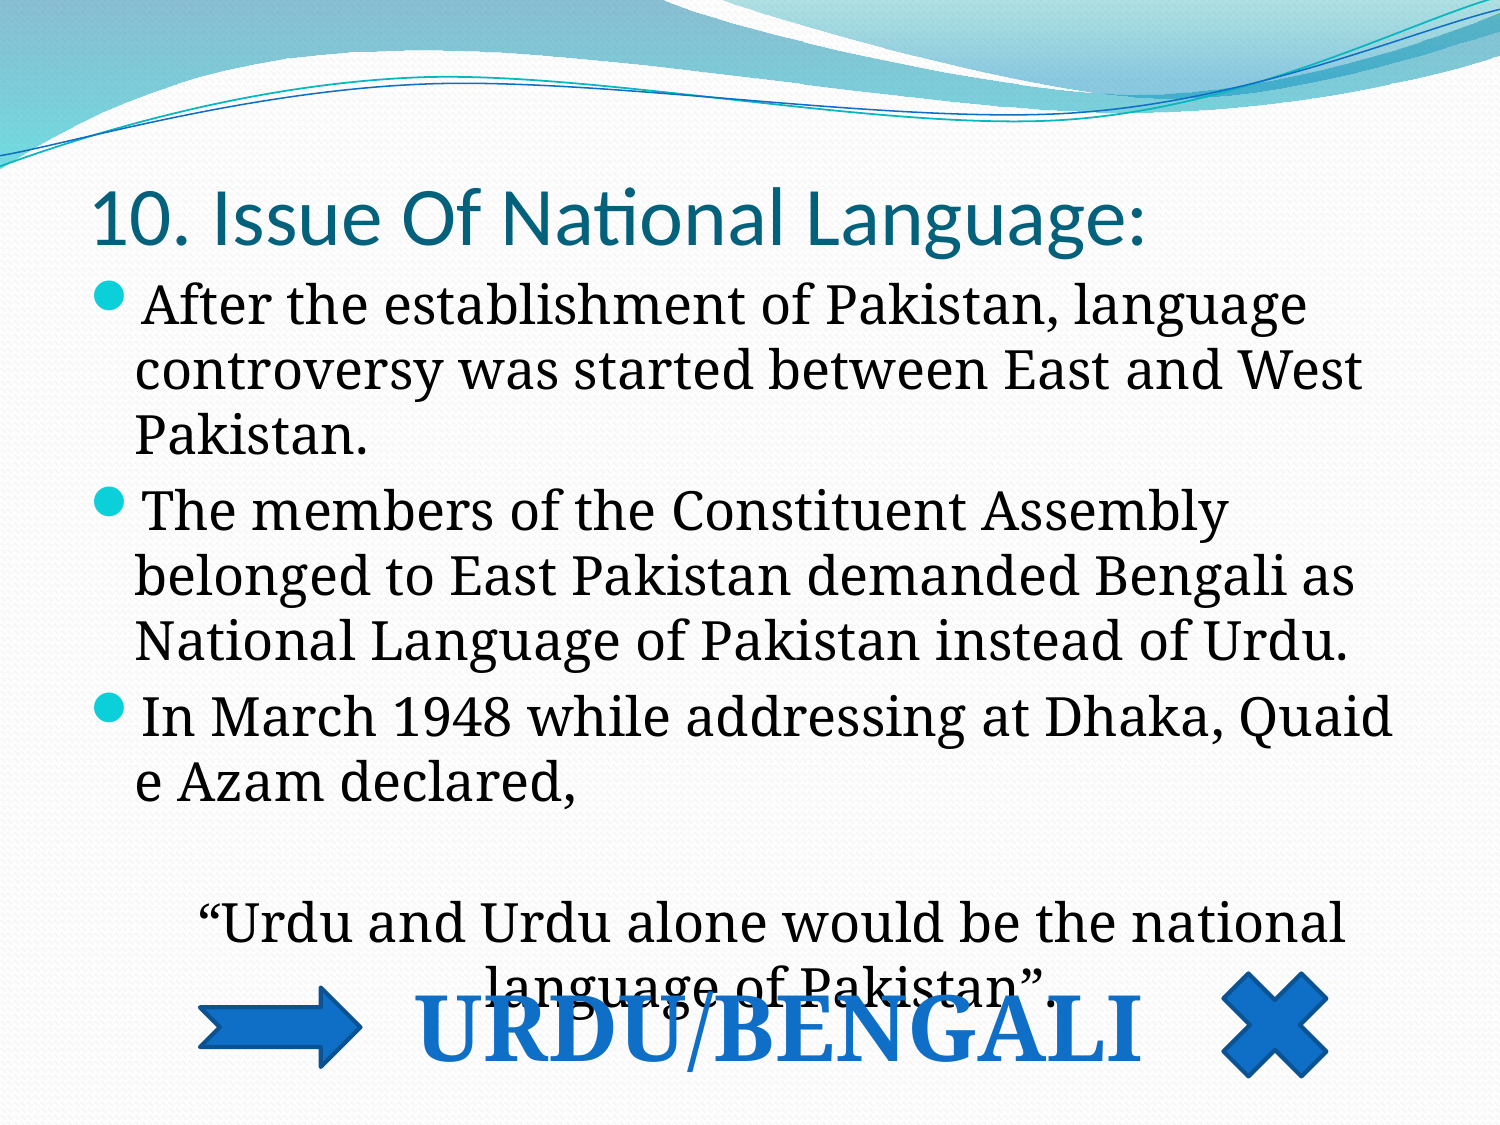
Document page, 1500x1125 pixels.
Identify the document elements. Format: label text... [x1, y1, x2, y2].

title 10. Issue Of National Language: [87, 75, 1438, 263]
text_box Urdu/BeNgali [399, 962, 1175, 1088]
text_box [198, 985, 363, 1069]
text_box [1221, 971, 1329, 1079]
list After the establishment of Pakistan, language controversy was started between East and West Pakistan. The members of the Constituent Assembly belonged to East Pakistan demanded Bengali as National Language of Pakistan instead of Urdu. In March 1948 while addressing at Dhaka, Quaid e Azam declared, “Urdu and Urdu alone would be the national language of Pakistan”. [75, 262, 1425, 1100]
